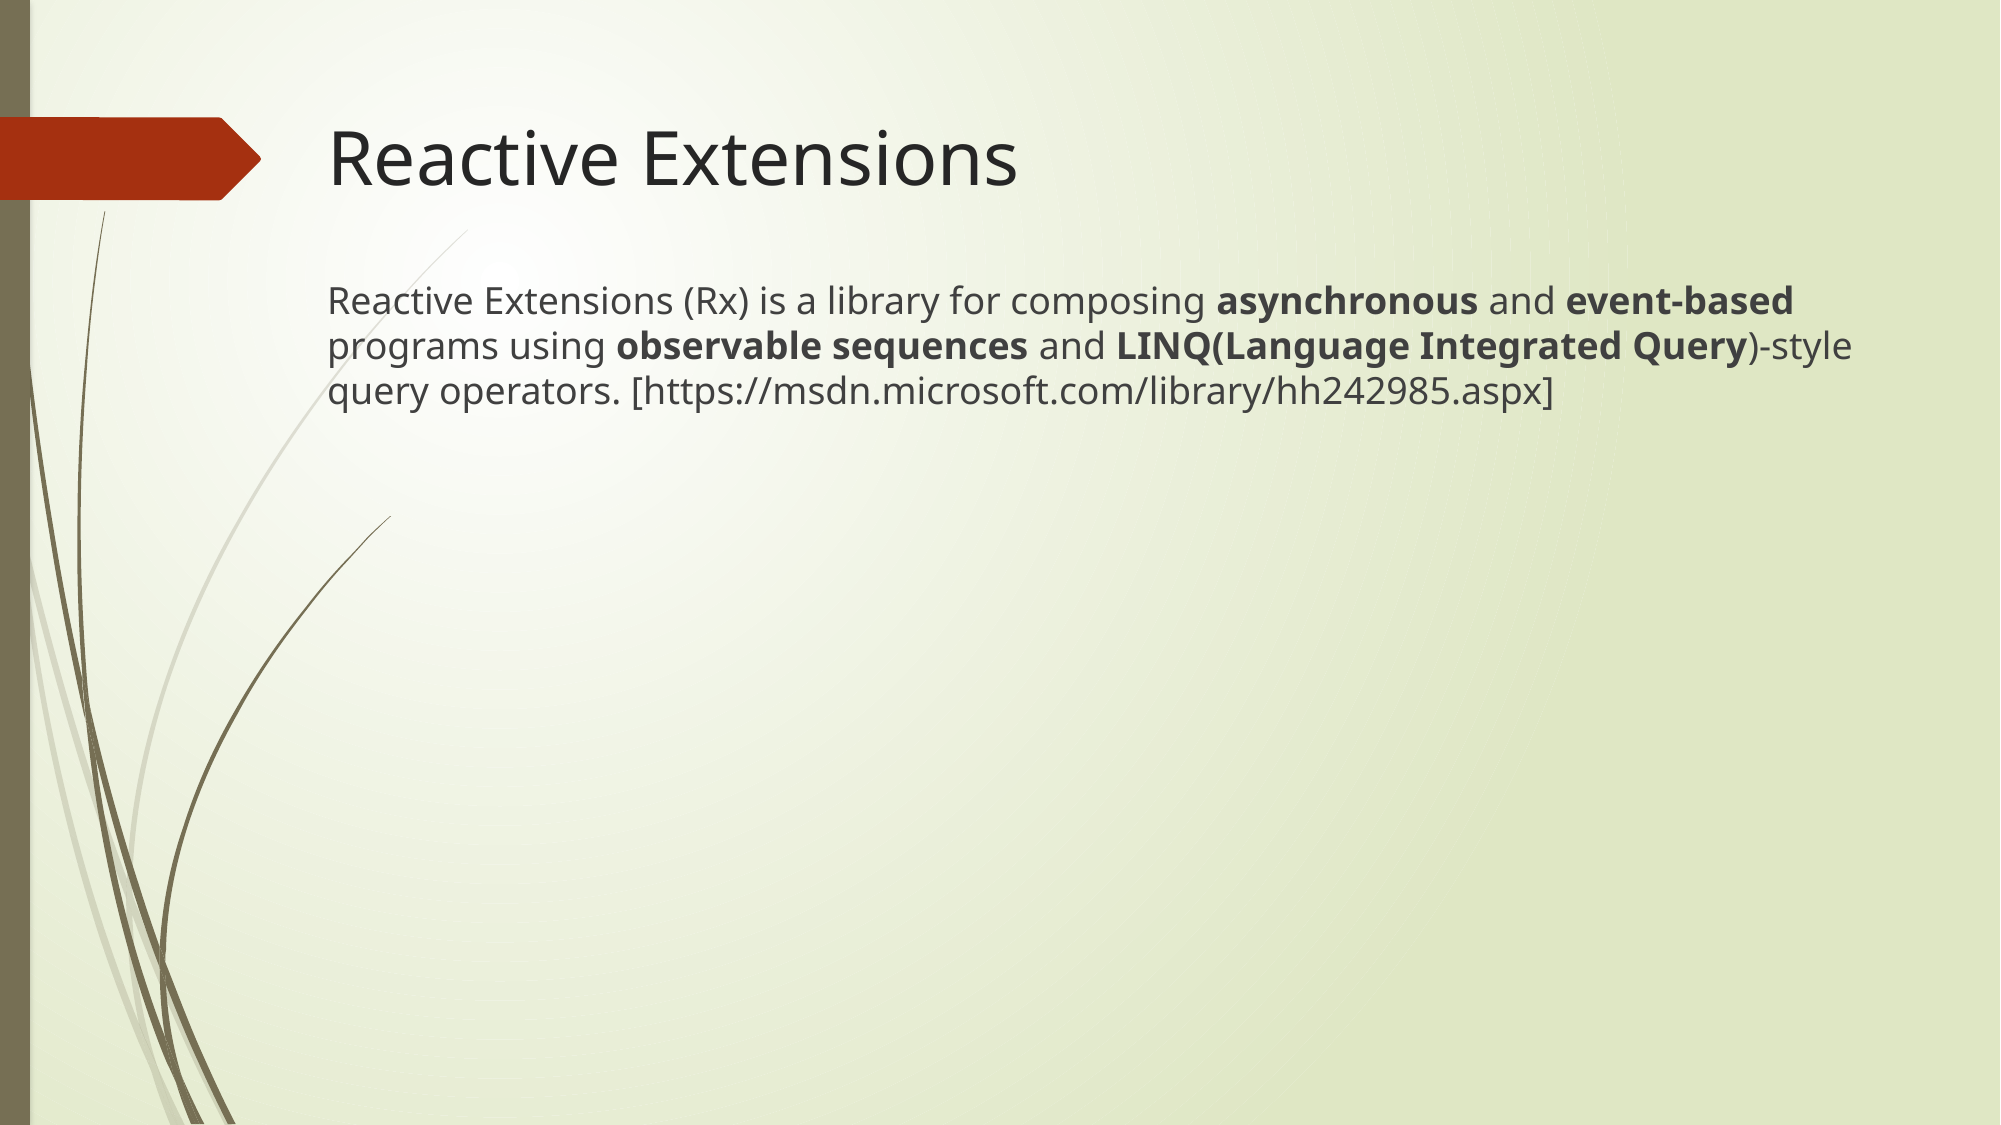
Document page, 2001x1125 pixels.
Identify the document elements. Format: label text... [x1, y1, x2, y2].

list Reactive Extensions (Rx) is a library for composing asynchronous and event-based programs using observable sequences and LINQ(Language Integrated Query)-style query operators. [https://msdn.microsoft.com/library/hh242985.aspx] [312, 269, 1888, 970]
title Reactive Extensions [312, 102, 1888, 253]
